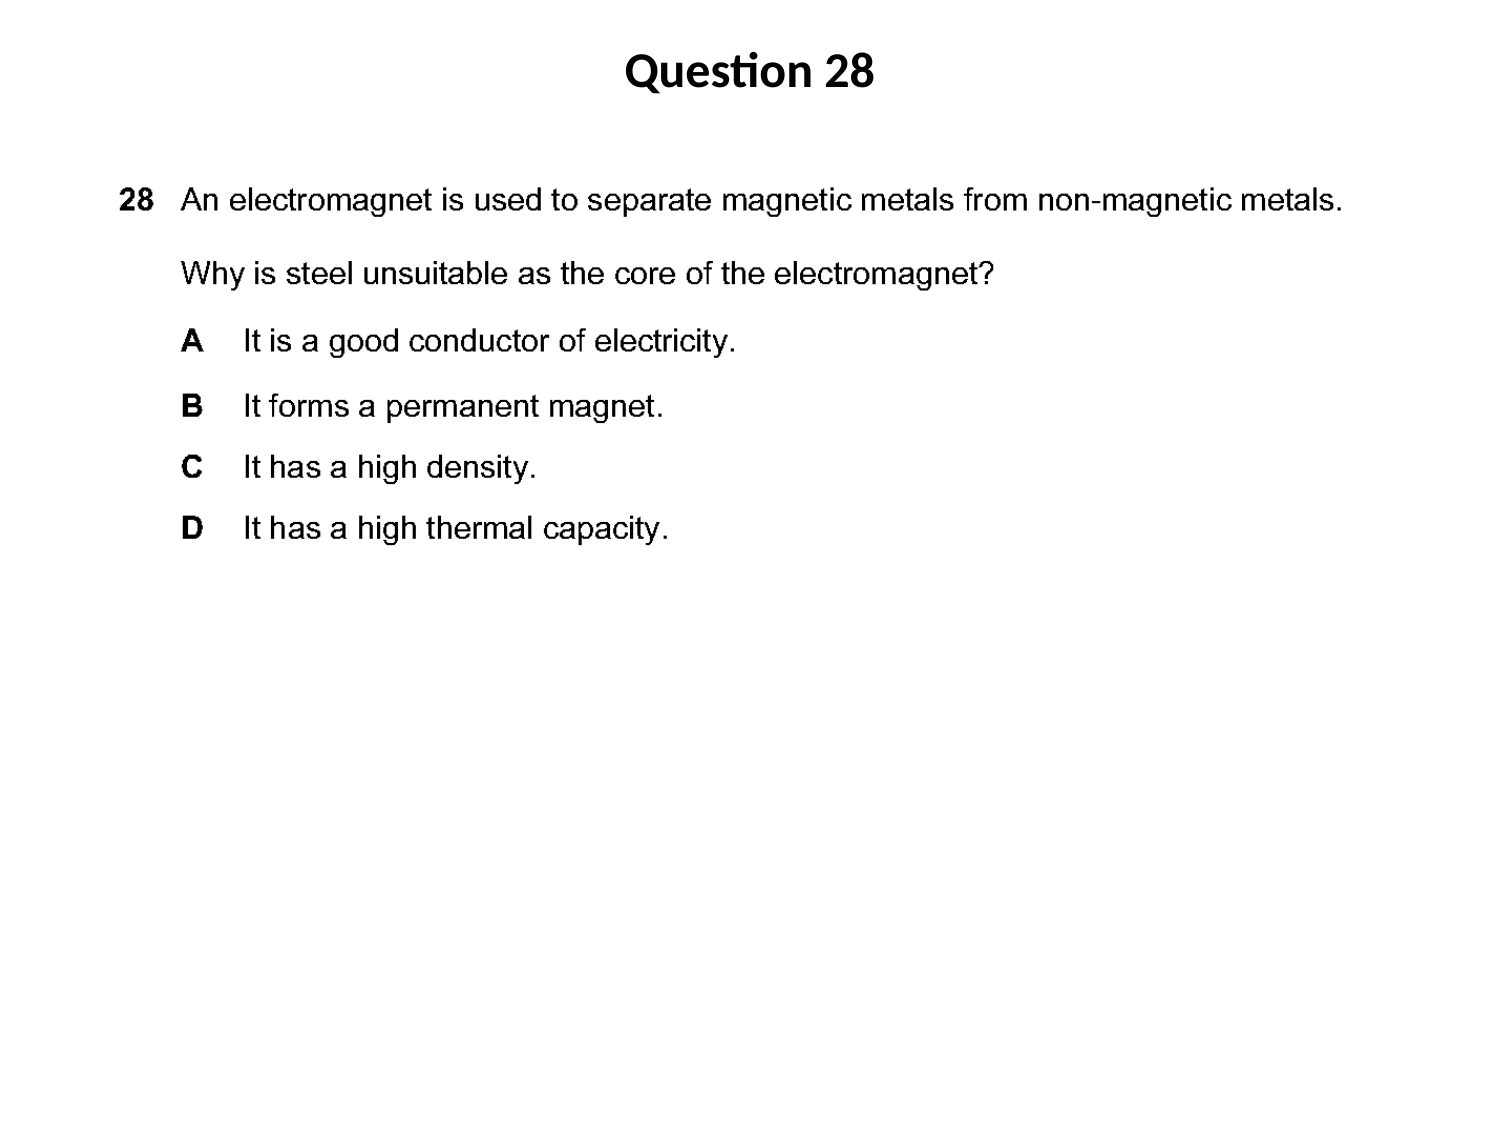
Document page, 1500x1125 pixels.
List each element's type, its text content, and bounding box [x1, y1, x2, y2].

picture [59, 119, 1411, 604]
text_box Question 28 [609, 29, 891, 105]
